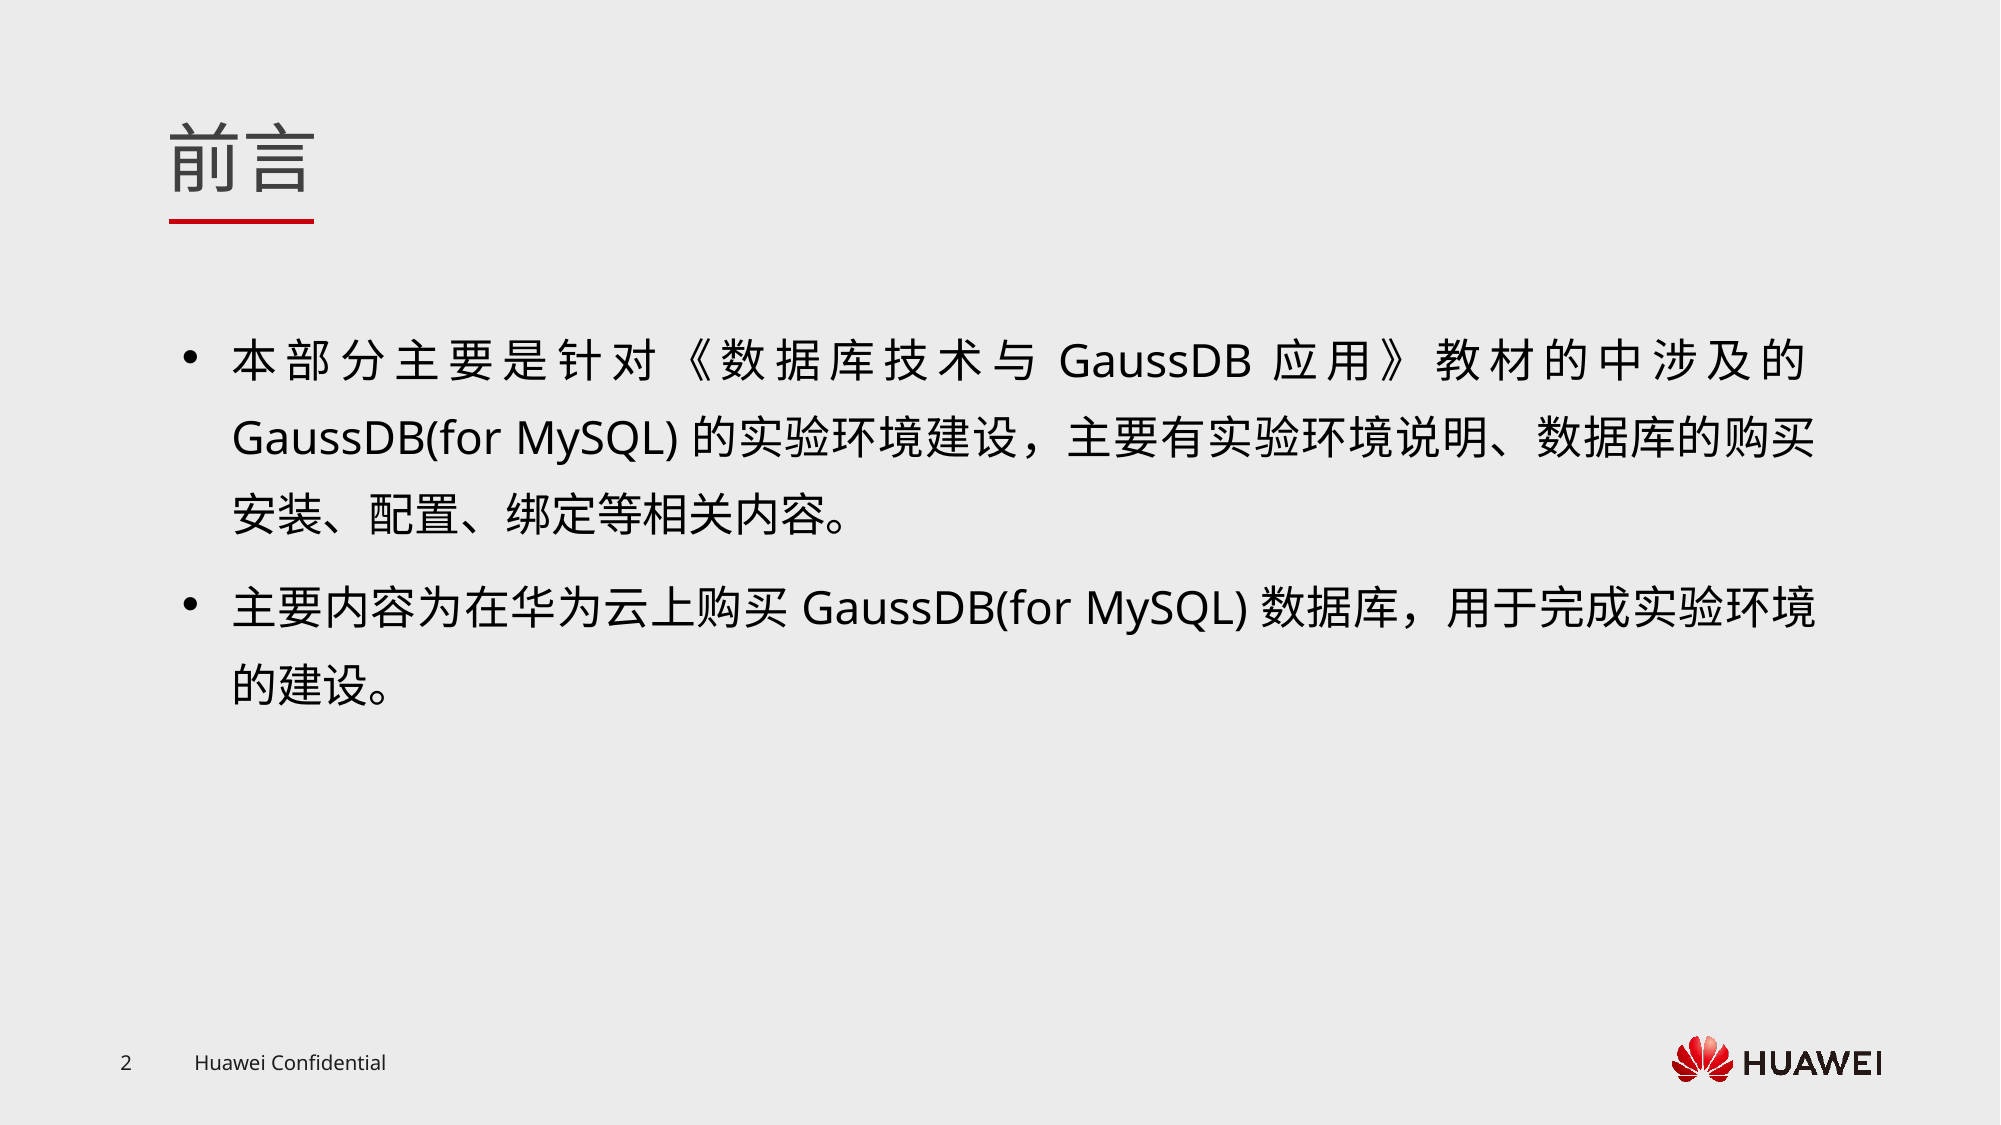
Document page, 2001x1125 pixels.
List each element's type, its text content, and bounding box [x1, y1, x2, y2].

picture [1672, 1036, 1881, 1082]
list 本部分主要是针对《数据库技术与GaussDB应用》教材的中涉及的GaussDB(for MySQL)的实验环境建设，主要有实验环境说明、数据库的购买安装、配置、绑定等相关内容。 主要内容为在华为云上购买GaussDB(for MySQL)数据库，用于完成实验环境的建设。 [167, 302, 1833, 973]
